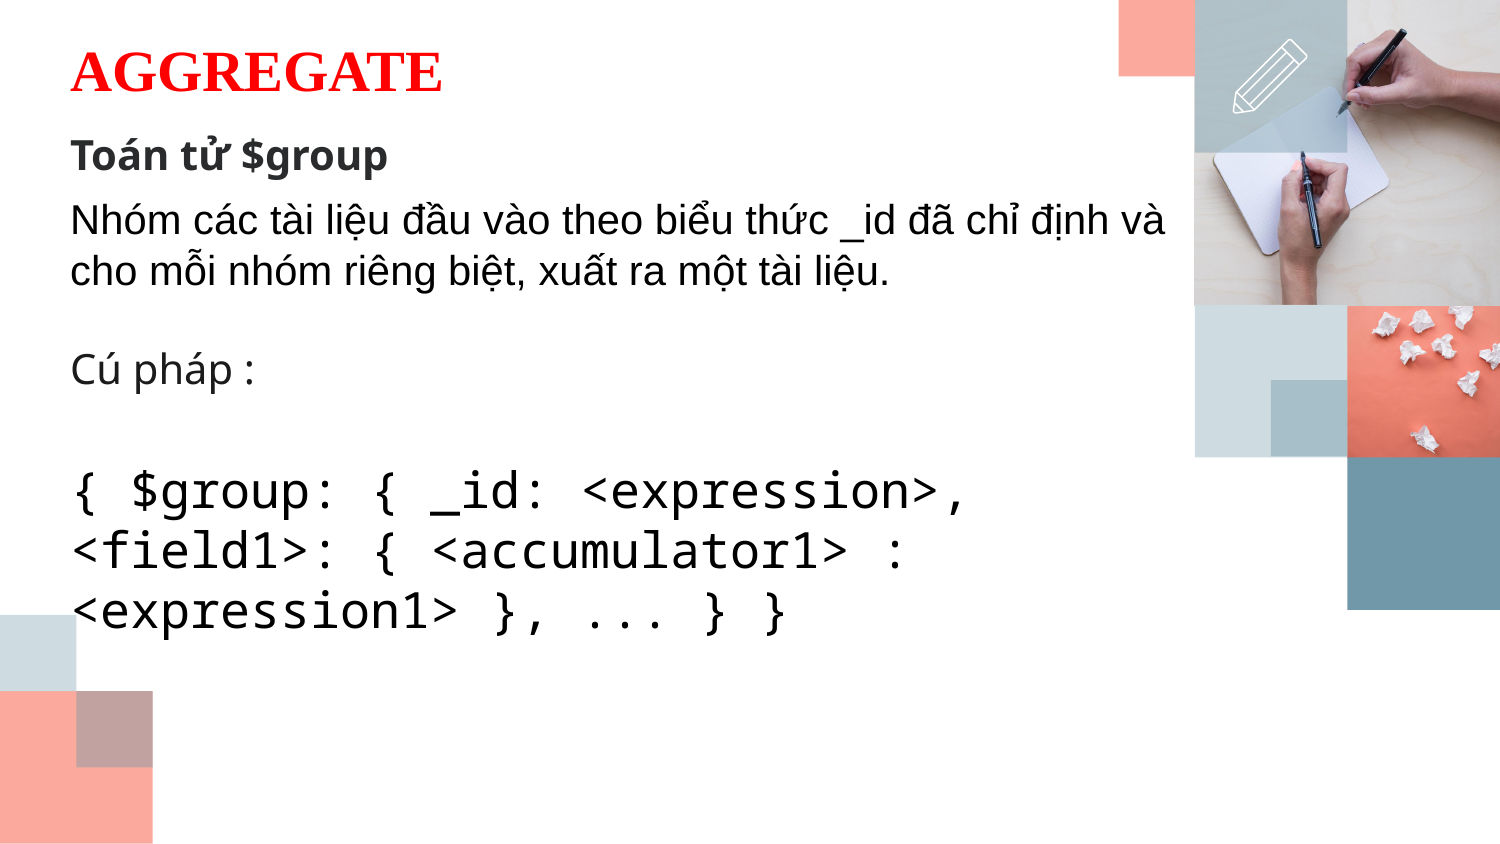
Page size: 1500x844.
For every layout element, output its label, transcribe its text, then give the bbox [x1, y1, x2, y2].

picture [1348, 0, 1500, 457]
text_box Toán tử $group Nhóm các tài liệu đầu vào theo biểu thức _id đã chỉ định và cho mỗi nhóm riêng biệt, xuất ra một tài liệu. Cú pháp : { $group: { _id: <expression>, <field1>: { <accumulator1> : <expression1> }, ... } } [55, 117, 1431, 646]
text_box AGGREGATE [55, 25, 563, 111]
